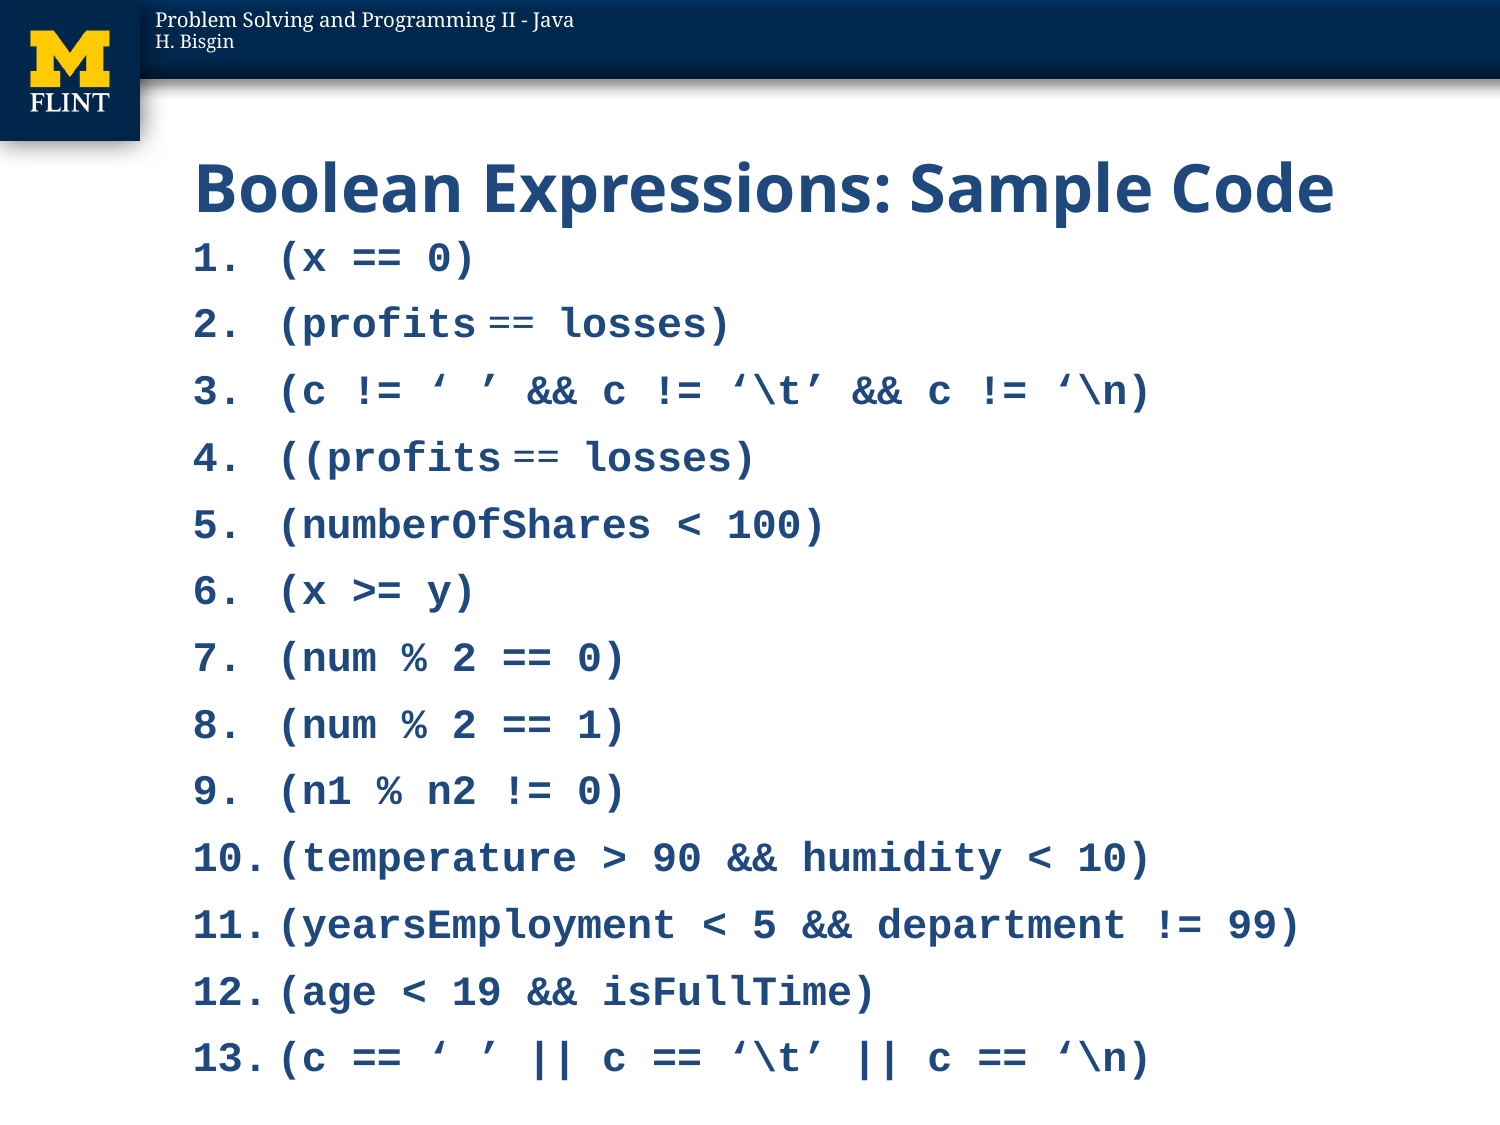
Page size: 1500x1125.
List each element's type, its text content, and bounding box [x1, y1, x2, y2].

picture [0, 0, 1500, 1122]
title Boolean Expressions: Sample Code [73, 109, 1457, 263]
list (x == 0) (profits == losses) (c != ‘ ’ && c != ‘\t’ && c != ‘\n) ((profits == losses) (numberOfShares < 100) (x >= y) (num % 2 == 0) (num % 2 == 1) (n1 % n2 != 0) (temperature > 90 && humidity < 10) (yearsEmployment < 5 && department != 99) (age < 19 && isFullTime) (c == ‘ ’ || c == ‘\t’ || c == ‘\n) [183, 219, 1432, 1125]
